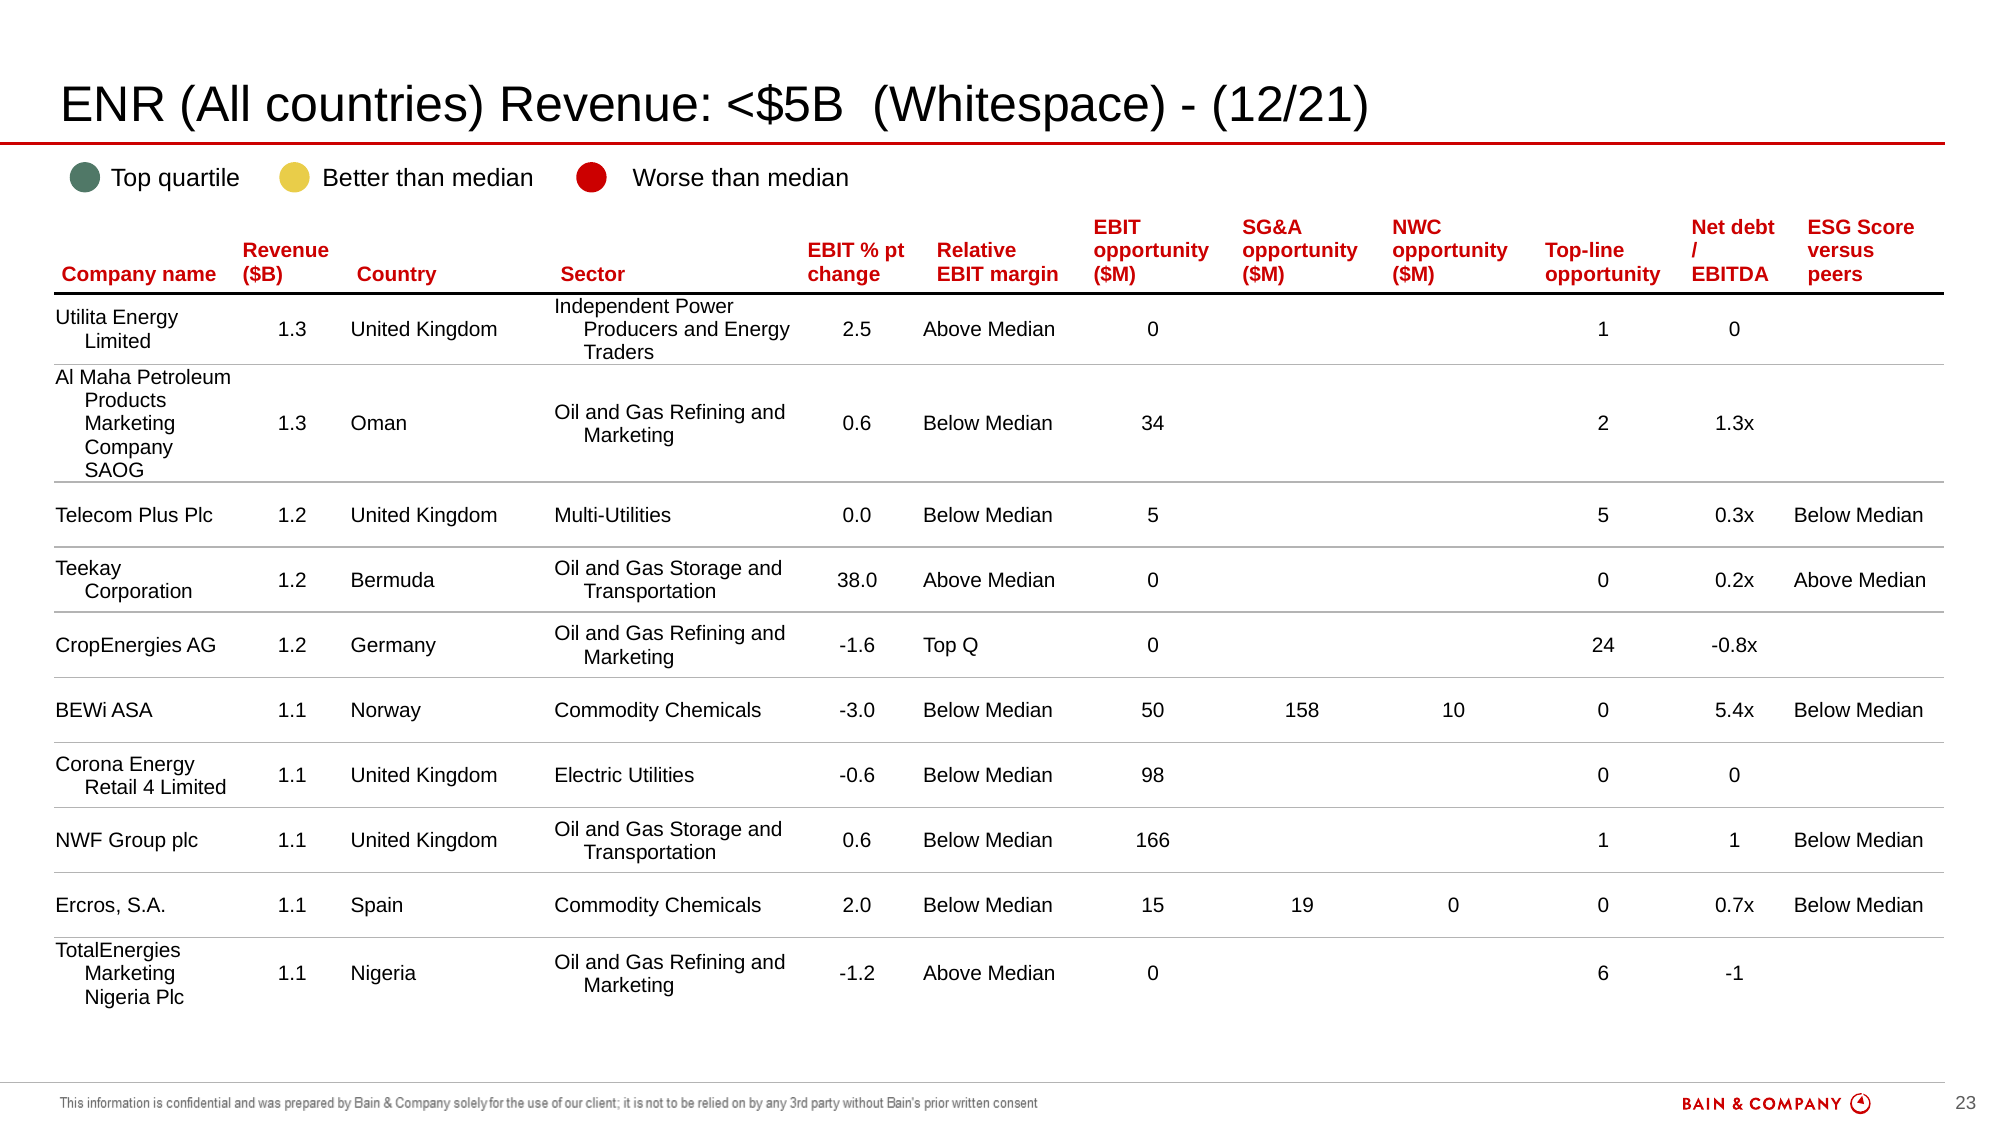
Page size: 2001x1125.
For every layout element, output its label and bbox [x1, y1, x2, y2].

table_cell [54, 295, 1944, 364]
table_cell [54, 365, 1944, 481]
table_cell [54, 483, 1944, 546]
table_header [54, 208, 1944, 292]
table_header [54, 156, 892, 199]
table_cell [54, 873, 1944, 937]
picture [51, 1089, 1103, 1119]
table_cell [54, 548, 1944, 611]
table_cell [54, 613, 1944, 677]
table_cell [54, 938, 1944, 1009]
table_cell [54, 678, 1944, 742]
table_cell [54, 743, 1944, 807]
title [54, 0, 1945, 144]
table_cell [54, 808, 1944, 872]
